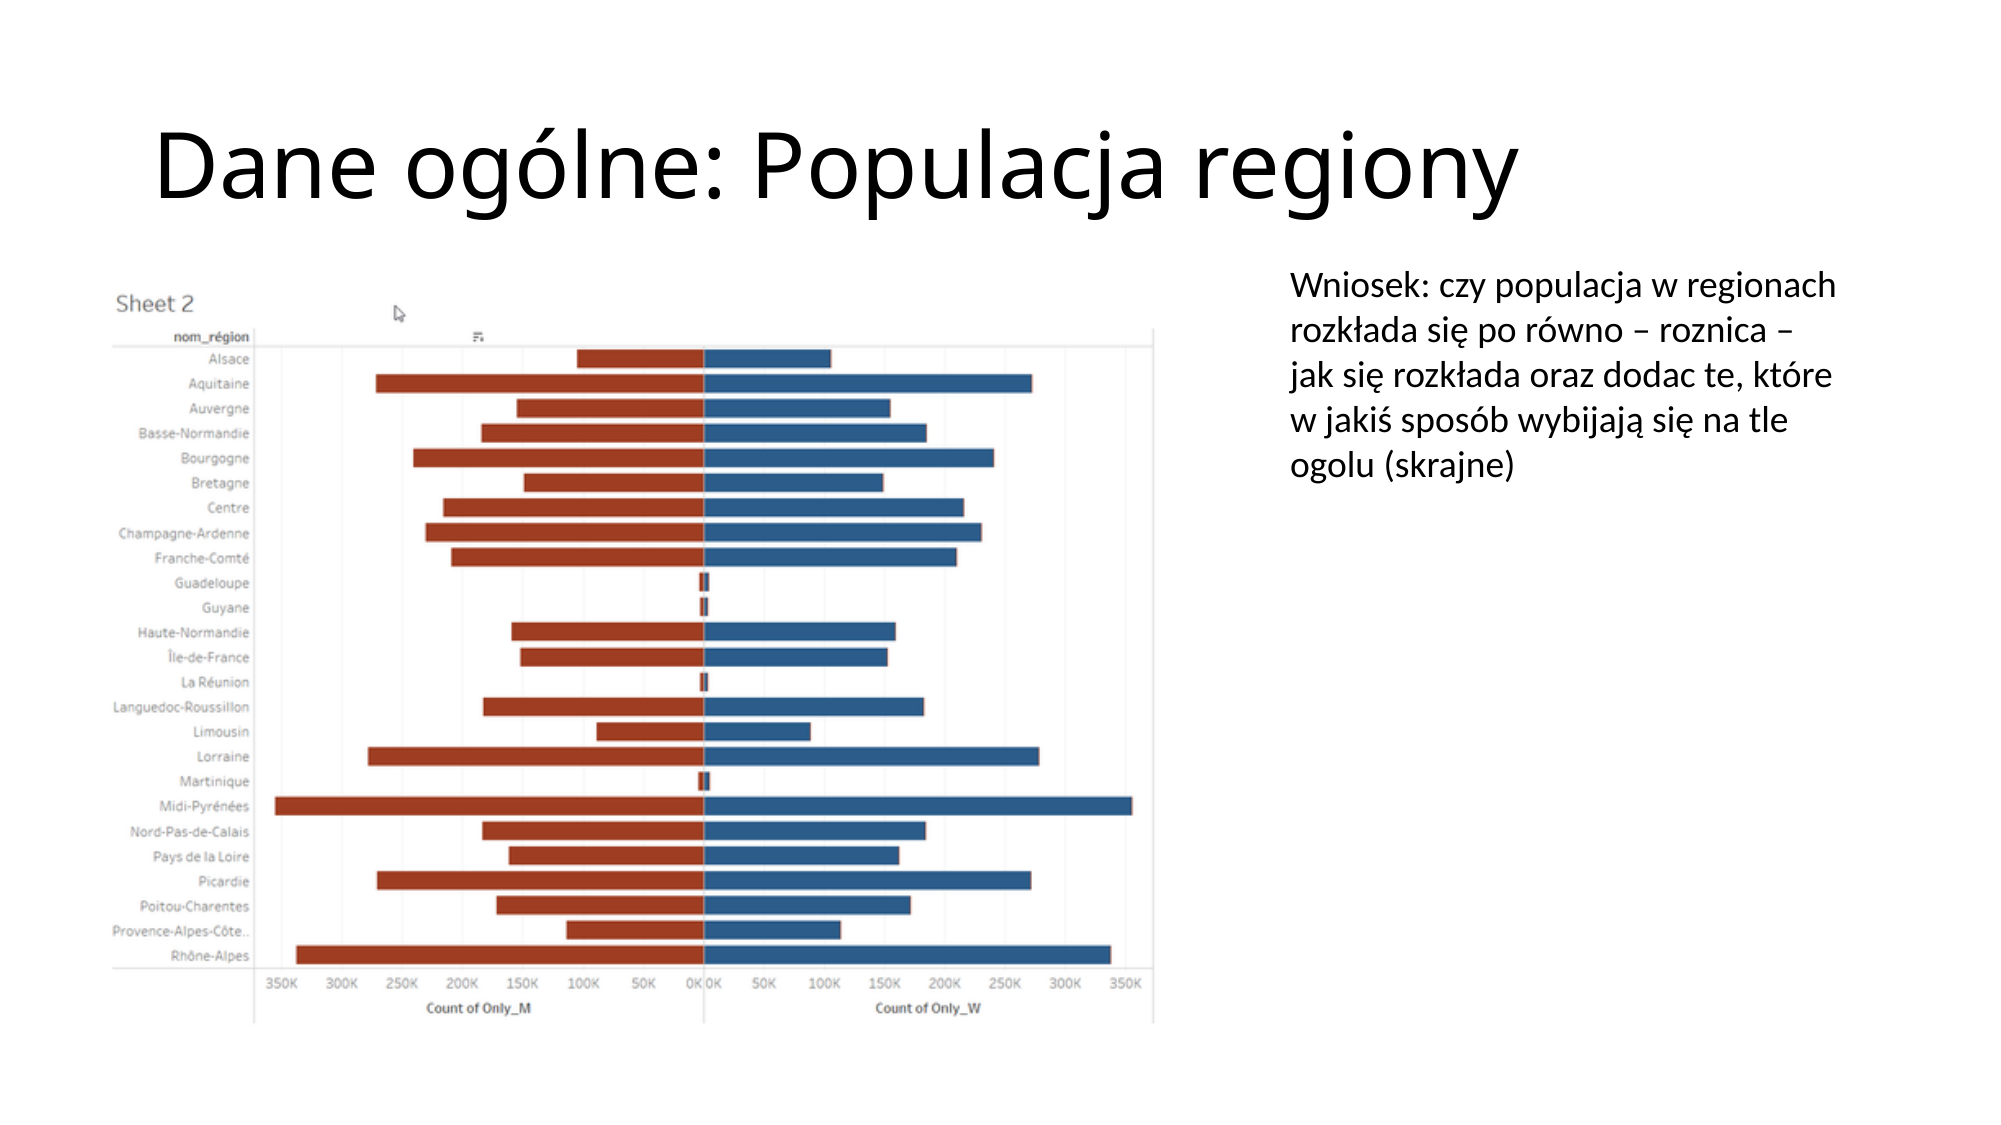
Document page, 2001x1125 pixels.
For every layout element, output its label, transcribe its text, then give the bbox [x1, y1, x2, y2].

text_box Wniosek: czy populacja w regionach rozkłada się po równo – roznica – jak się rozkłada oraz dodac te, które w jakiś sposób wybijają się na tle ogolu (skrajne) [1275, 252, 1863, 493]
title Dane ogólne: Populacja regiony [137, 59, 1863, 278]
picture [62, 255, 1238, 1061]
